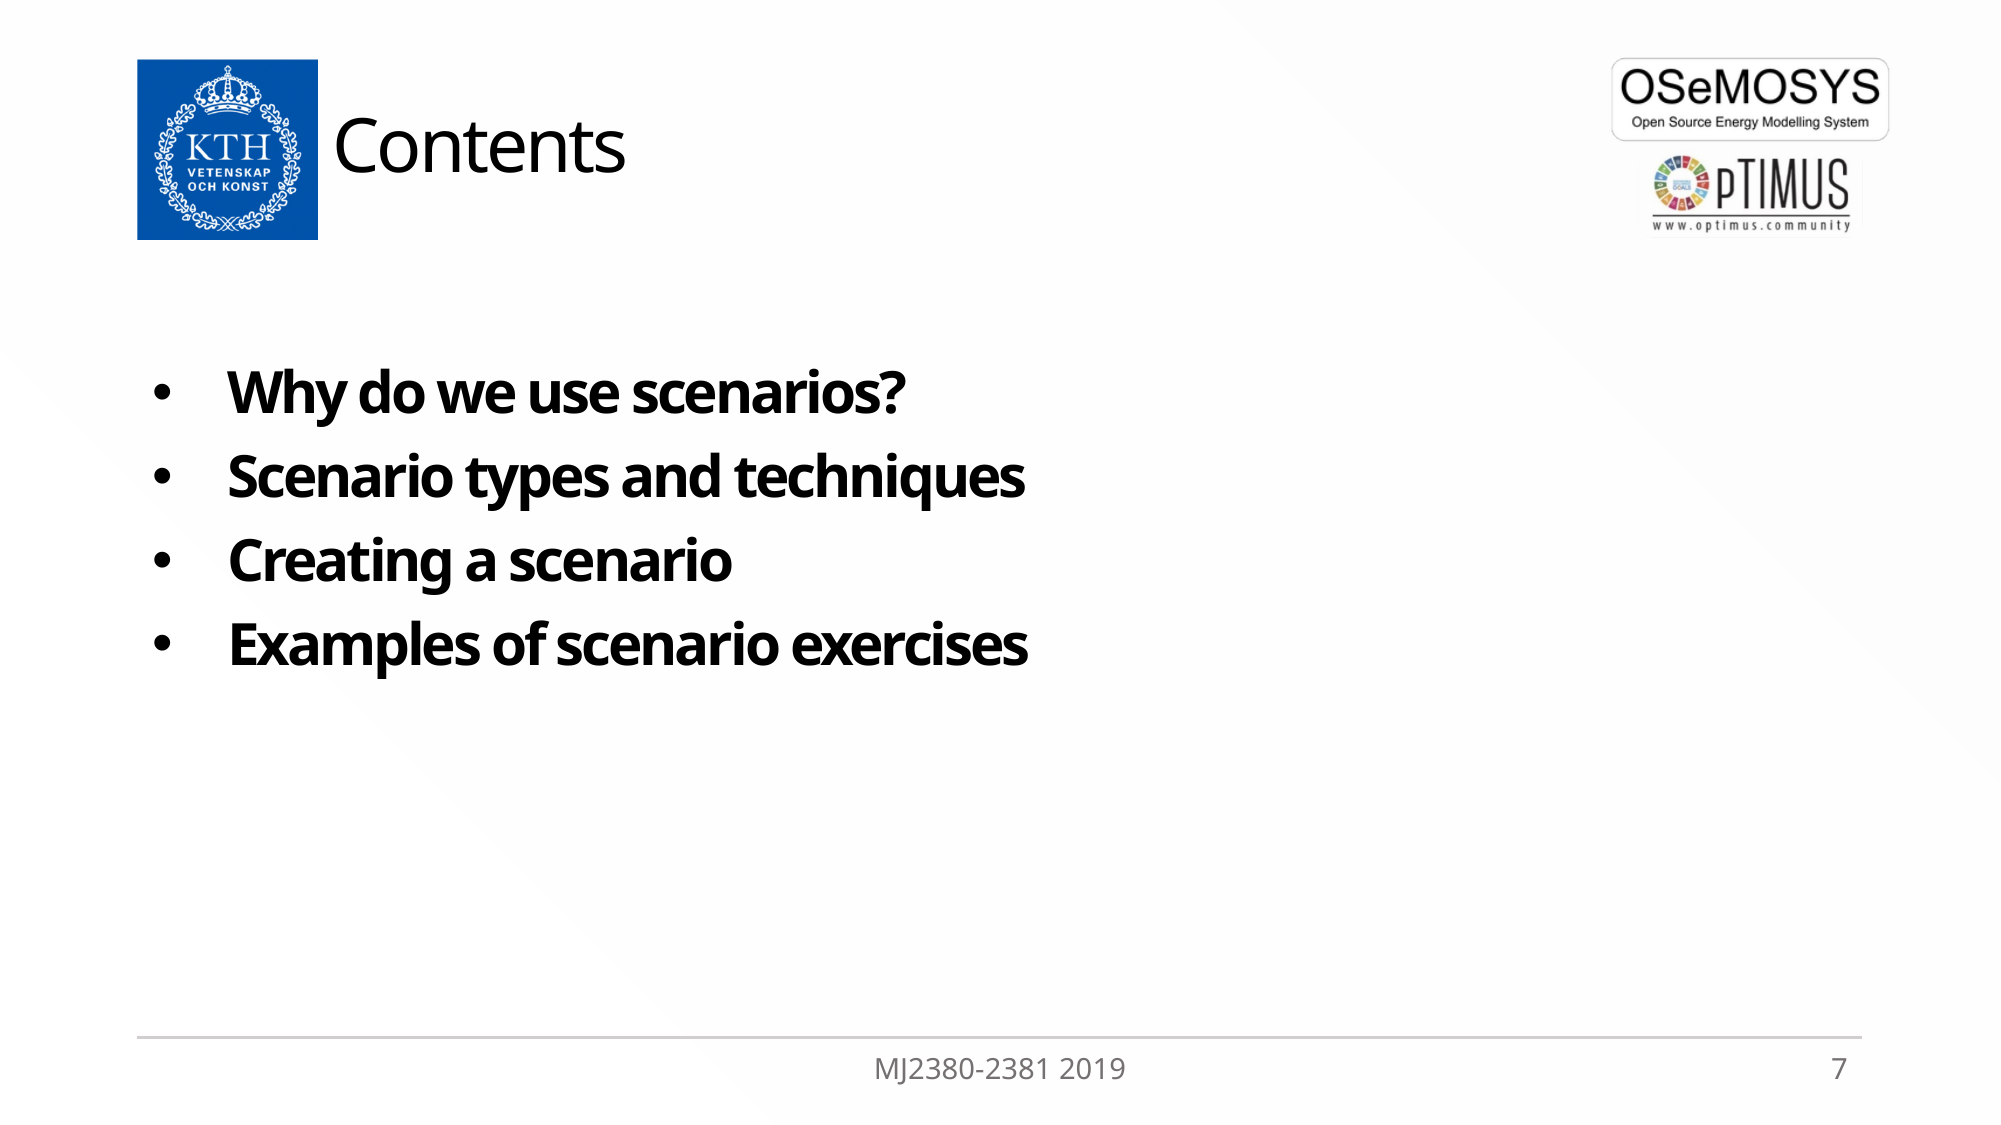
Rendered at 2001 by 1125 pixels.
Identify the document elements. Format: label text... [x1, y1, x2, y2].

list Why do we use scenarios? Scenario types and techniques Creating a scenario Examples of scenario exercises [137, 265, 1863, 1012]
picture [1588, 43, 1913, 161]
picture [137, 59, 317, 240]
title Contents [317, 56, 1863, 240]
slide_number 7 [1412, 1042, 1863, 1103]
footer MJ2380-2381 2019 [662, 1042, 1338, 1103]
